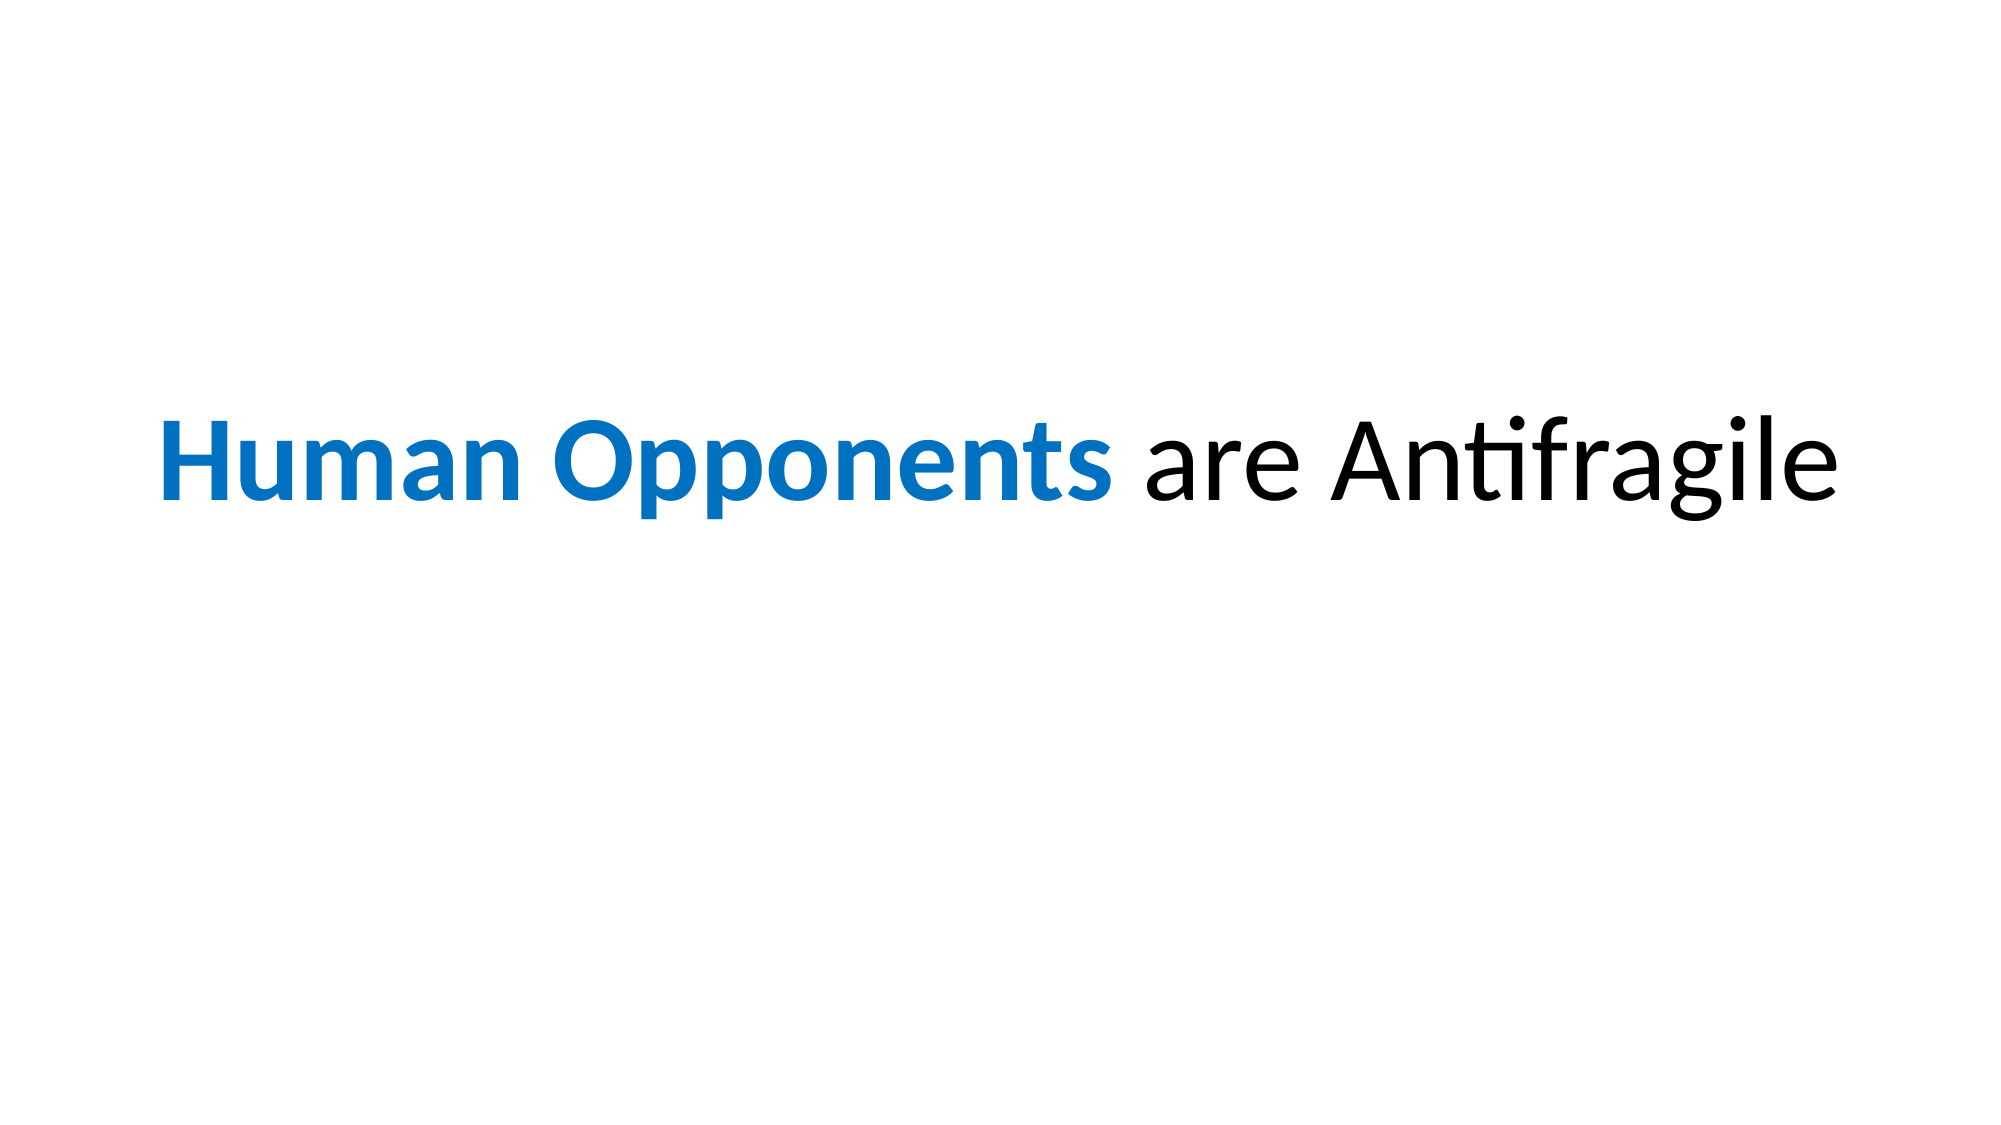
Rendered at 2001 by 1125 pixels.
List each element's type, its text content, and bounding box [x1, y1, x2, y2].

list Human Opponents are Antifragile [137, 299, 1863, 1014]
